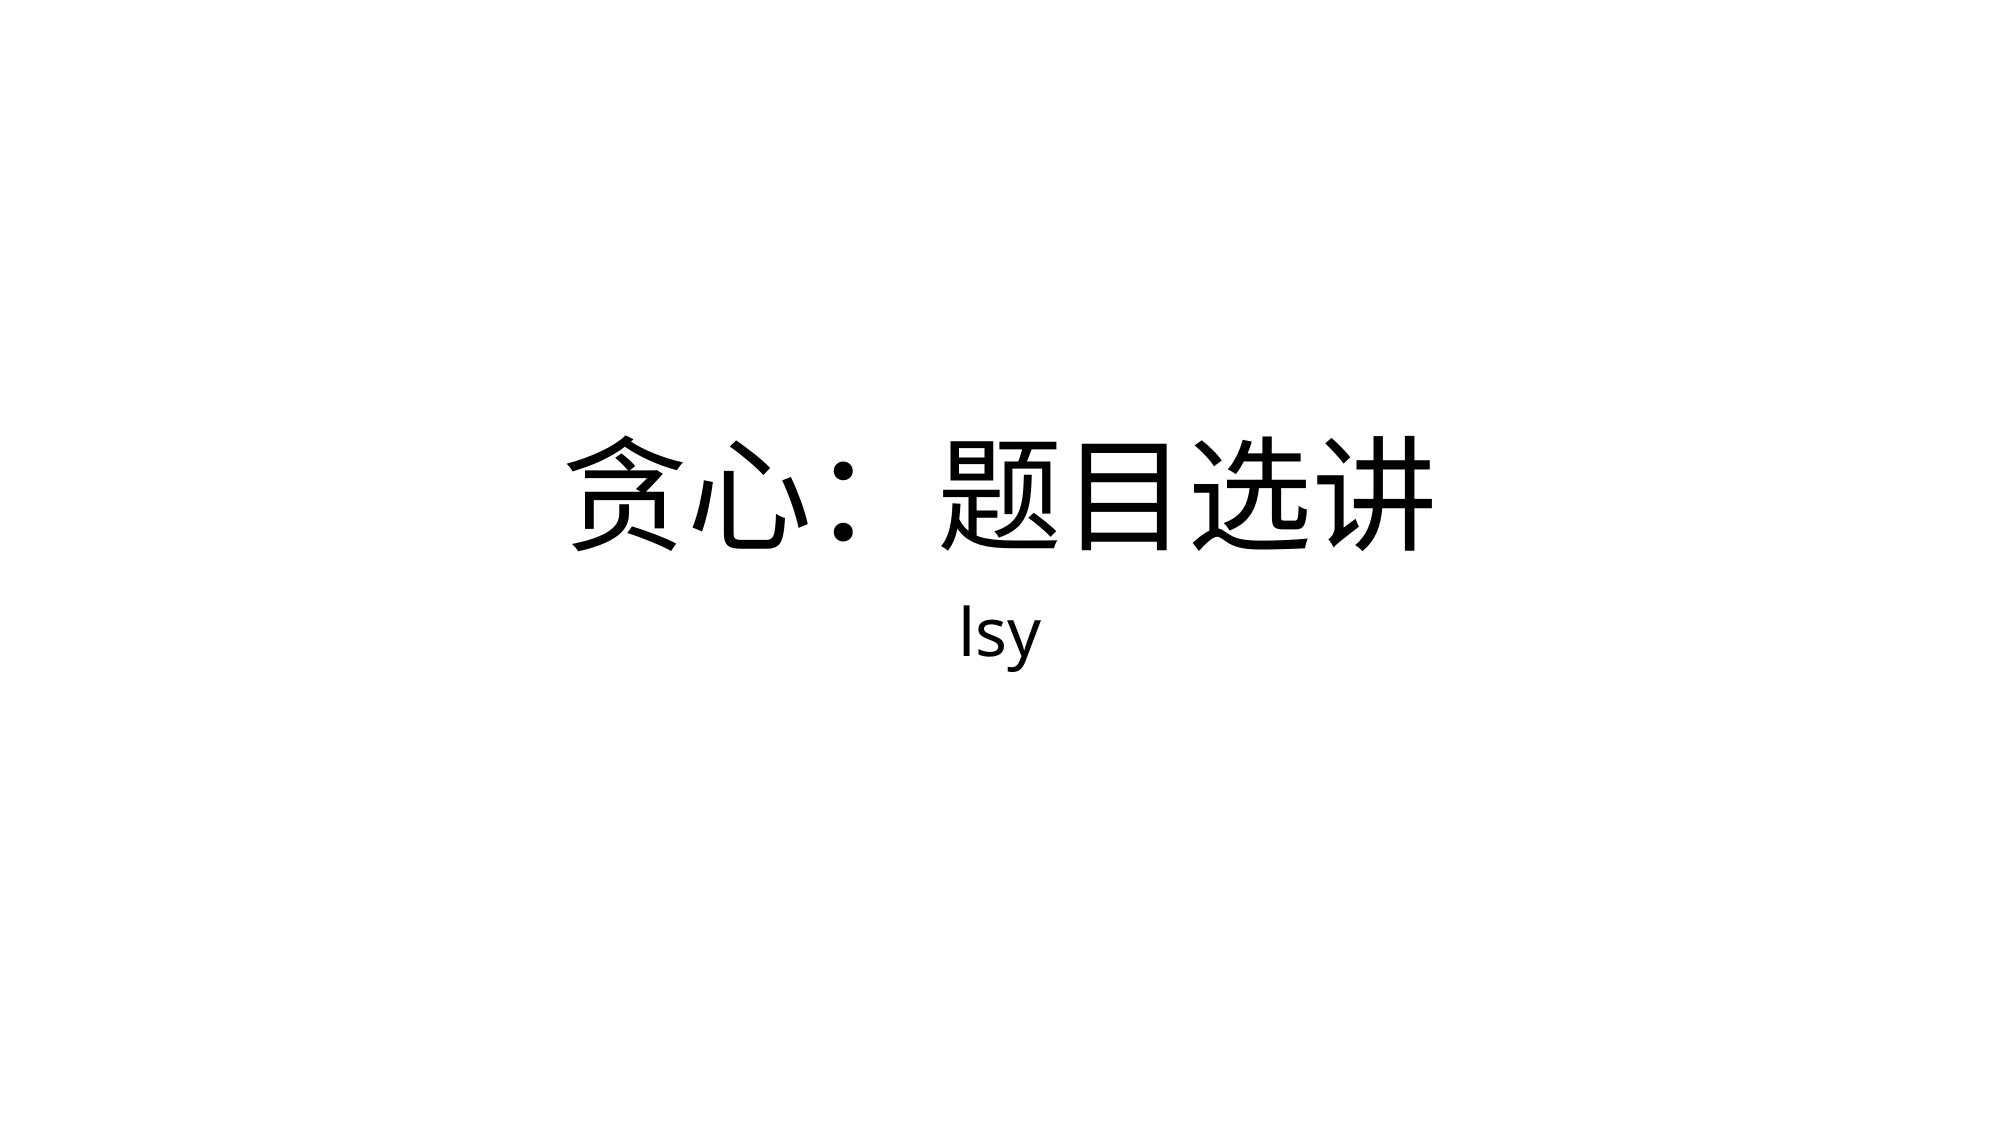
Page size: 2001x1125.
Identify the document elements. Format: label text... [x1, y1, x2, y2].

title 贪心：题目选讲 [249, 184, 1750, 576]
subtitle lsy [249, 590, 1750, 863]
